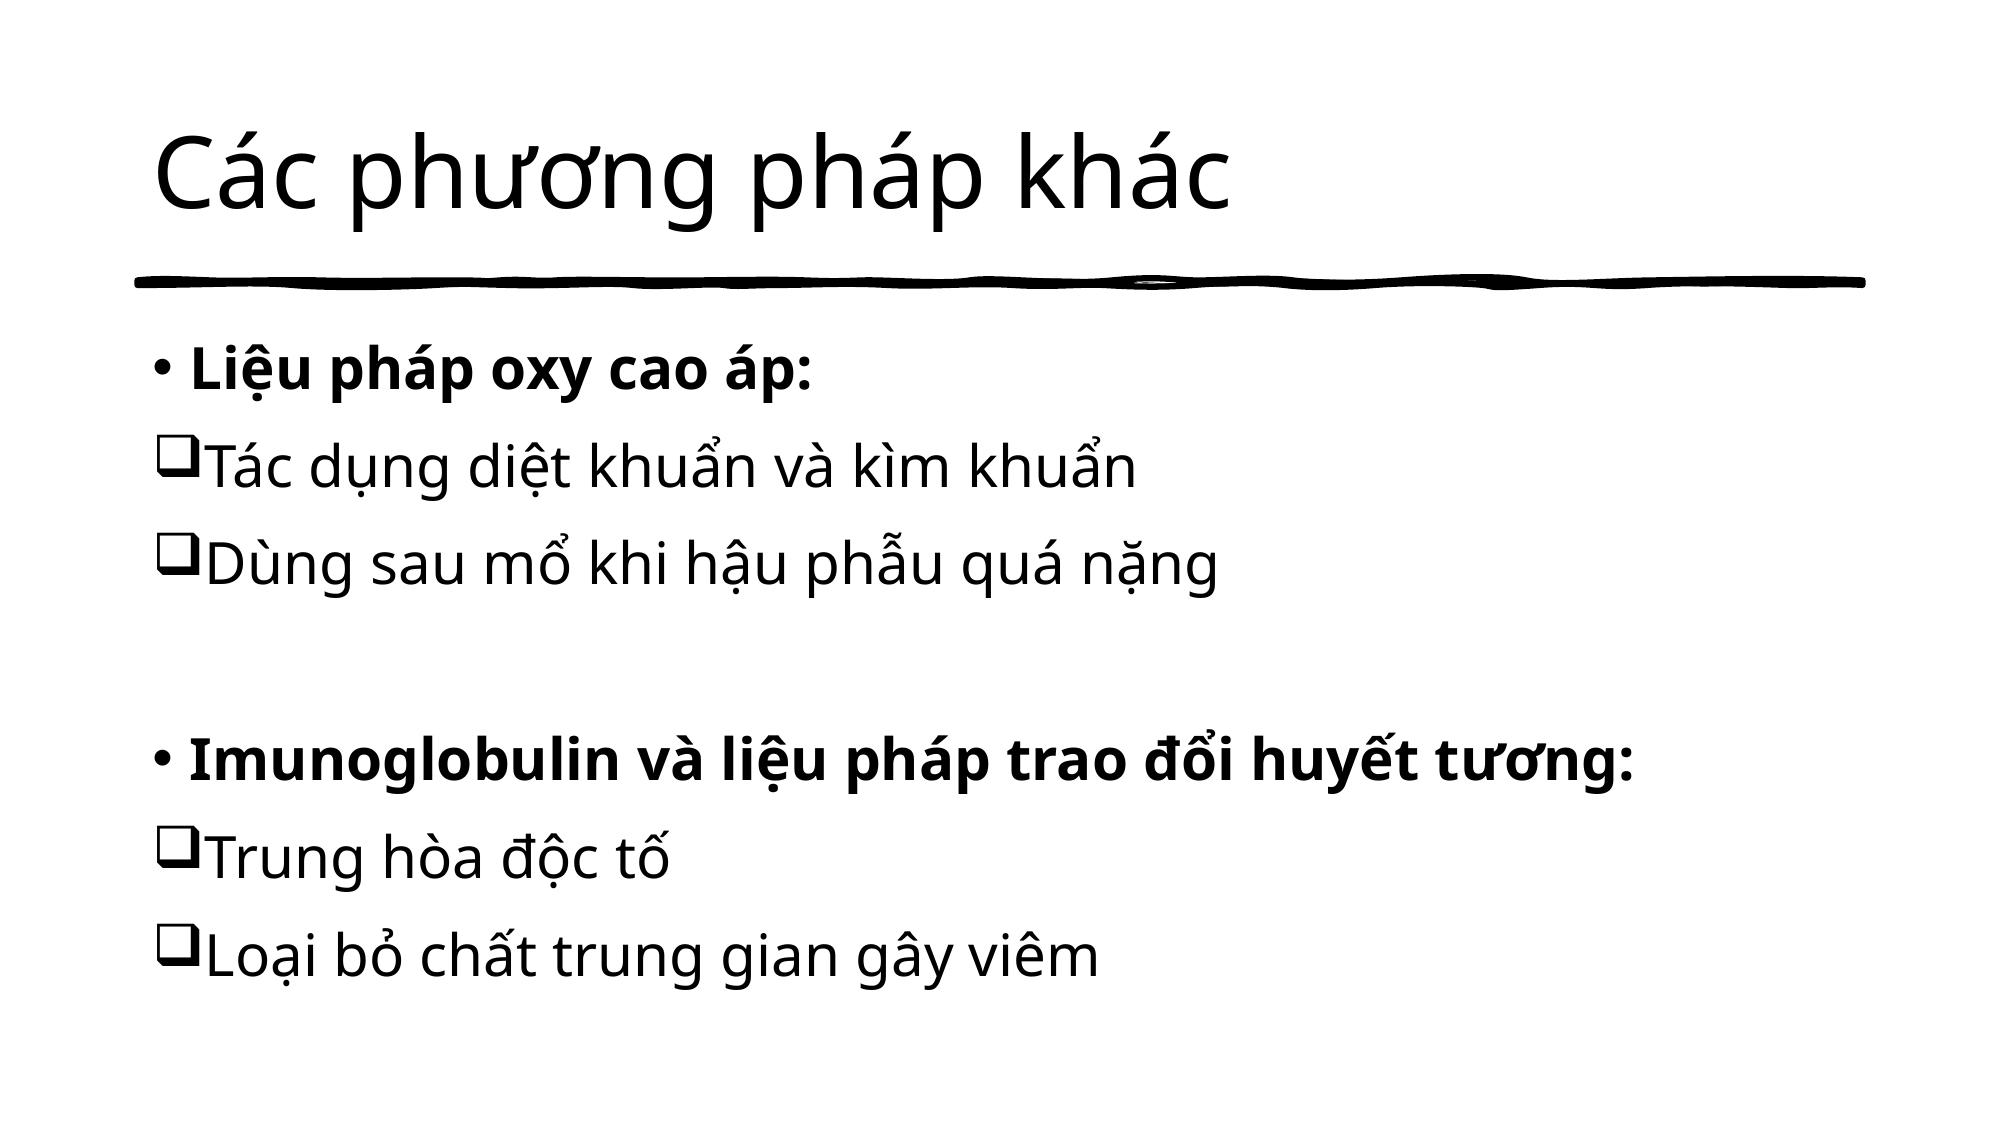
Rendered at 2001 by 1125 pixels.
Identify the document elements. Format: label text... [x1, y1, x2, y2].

list Liệu pháp oxy cao áp: Tác dụng diệt khuẩn và kìm khuẩn Dùng sau mổ khi hậu phẫu quá nặng Imunoglobulin và liệu pháp trao đổi huyết tương: Trung hòa độc tố Loại bỏ chất trung gian gây viêm [137, 316, 1863, 1014]
title Các phương pháp khác [137, 59, 1863, 278]
